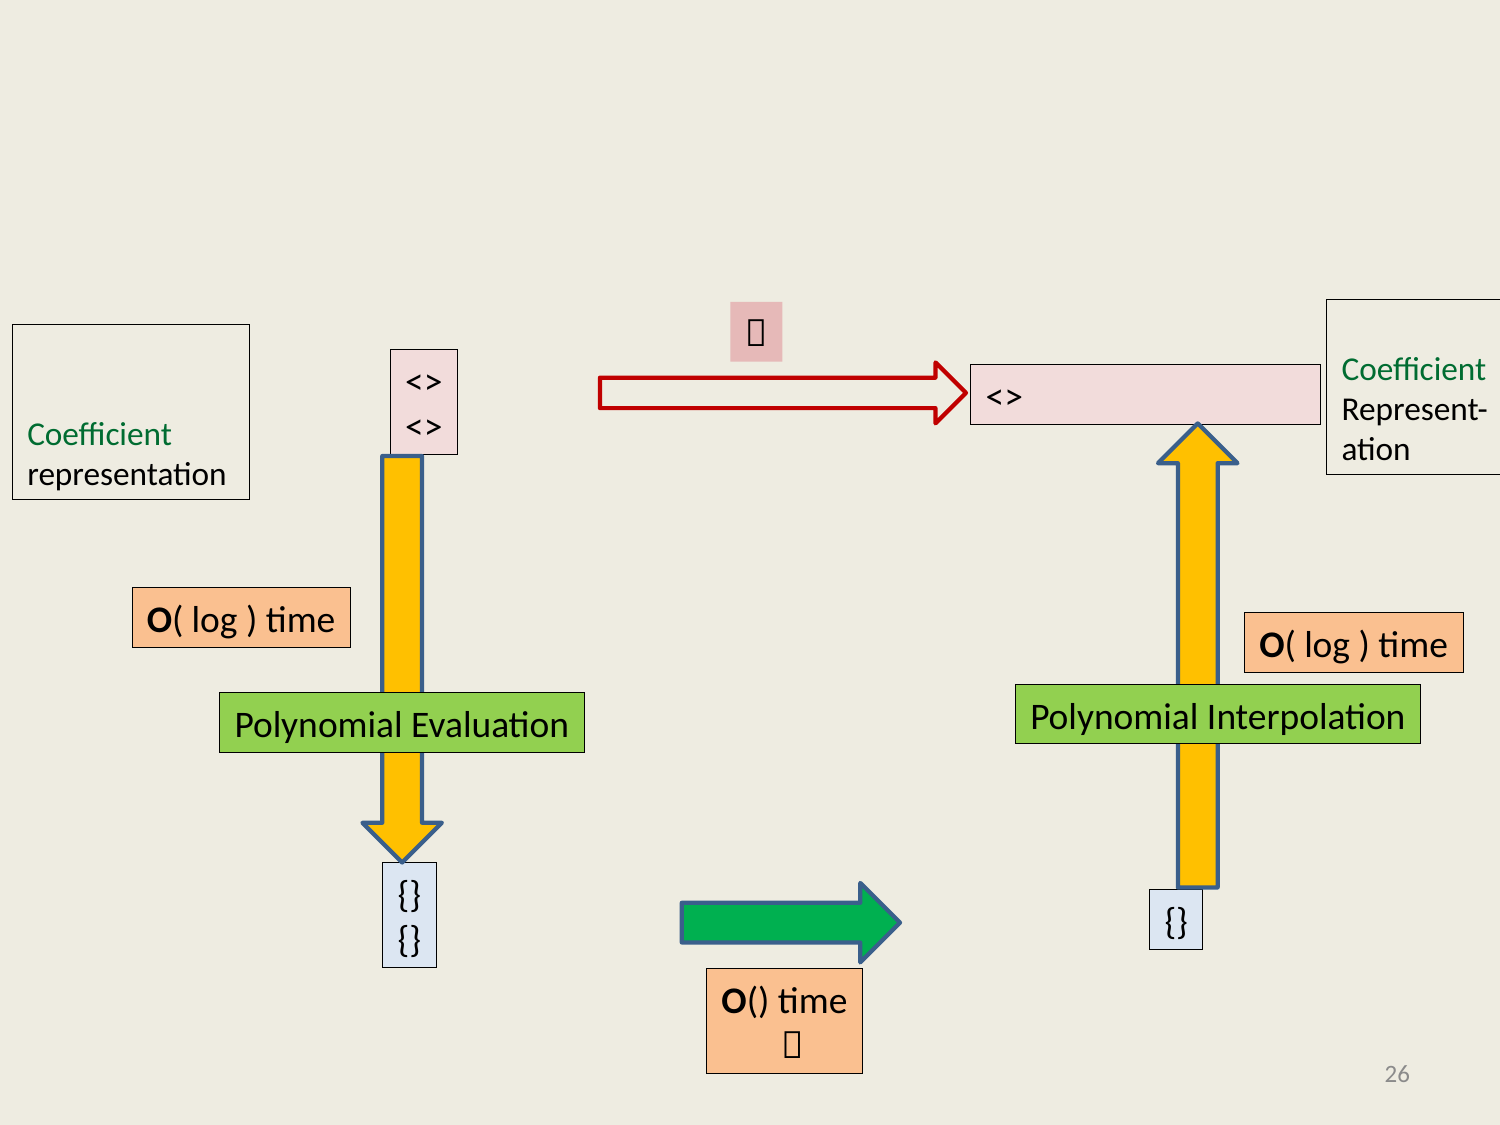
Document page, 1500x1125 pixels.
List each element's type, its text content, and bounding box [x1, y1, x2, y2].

slide_number 26 [1074, 1042, 1425, 1103]
text_box Polynomial Interpolation [1015, 684, 1421, 744]
text_box [1175, 744, 1220, 890]
text_box [360, 753, 444, 865]
text_box [679, 880, 903, 965]
text_box [380, 453, 425, 692]
text_box Polynomial Evaluation [219, 692, 585, 753]
text_box [1156, 421, 1240, 684]
text_box  [730, 301, 783, 362]
text_box [597, 360, 969, 426]
